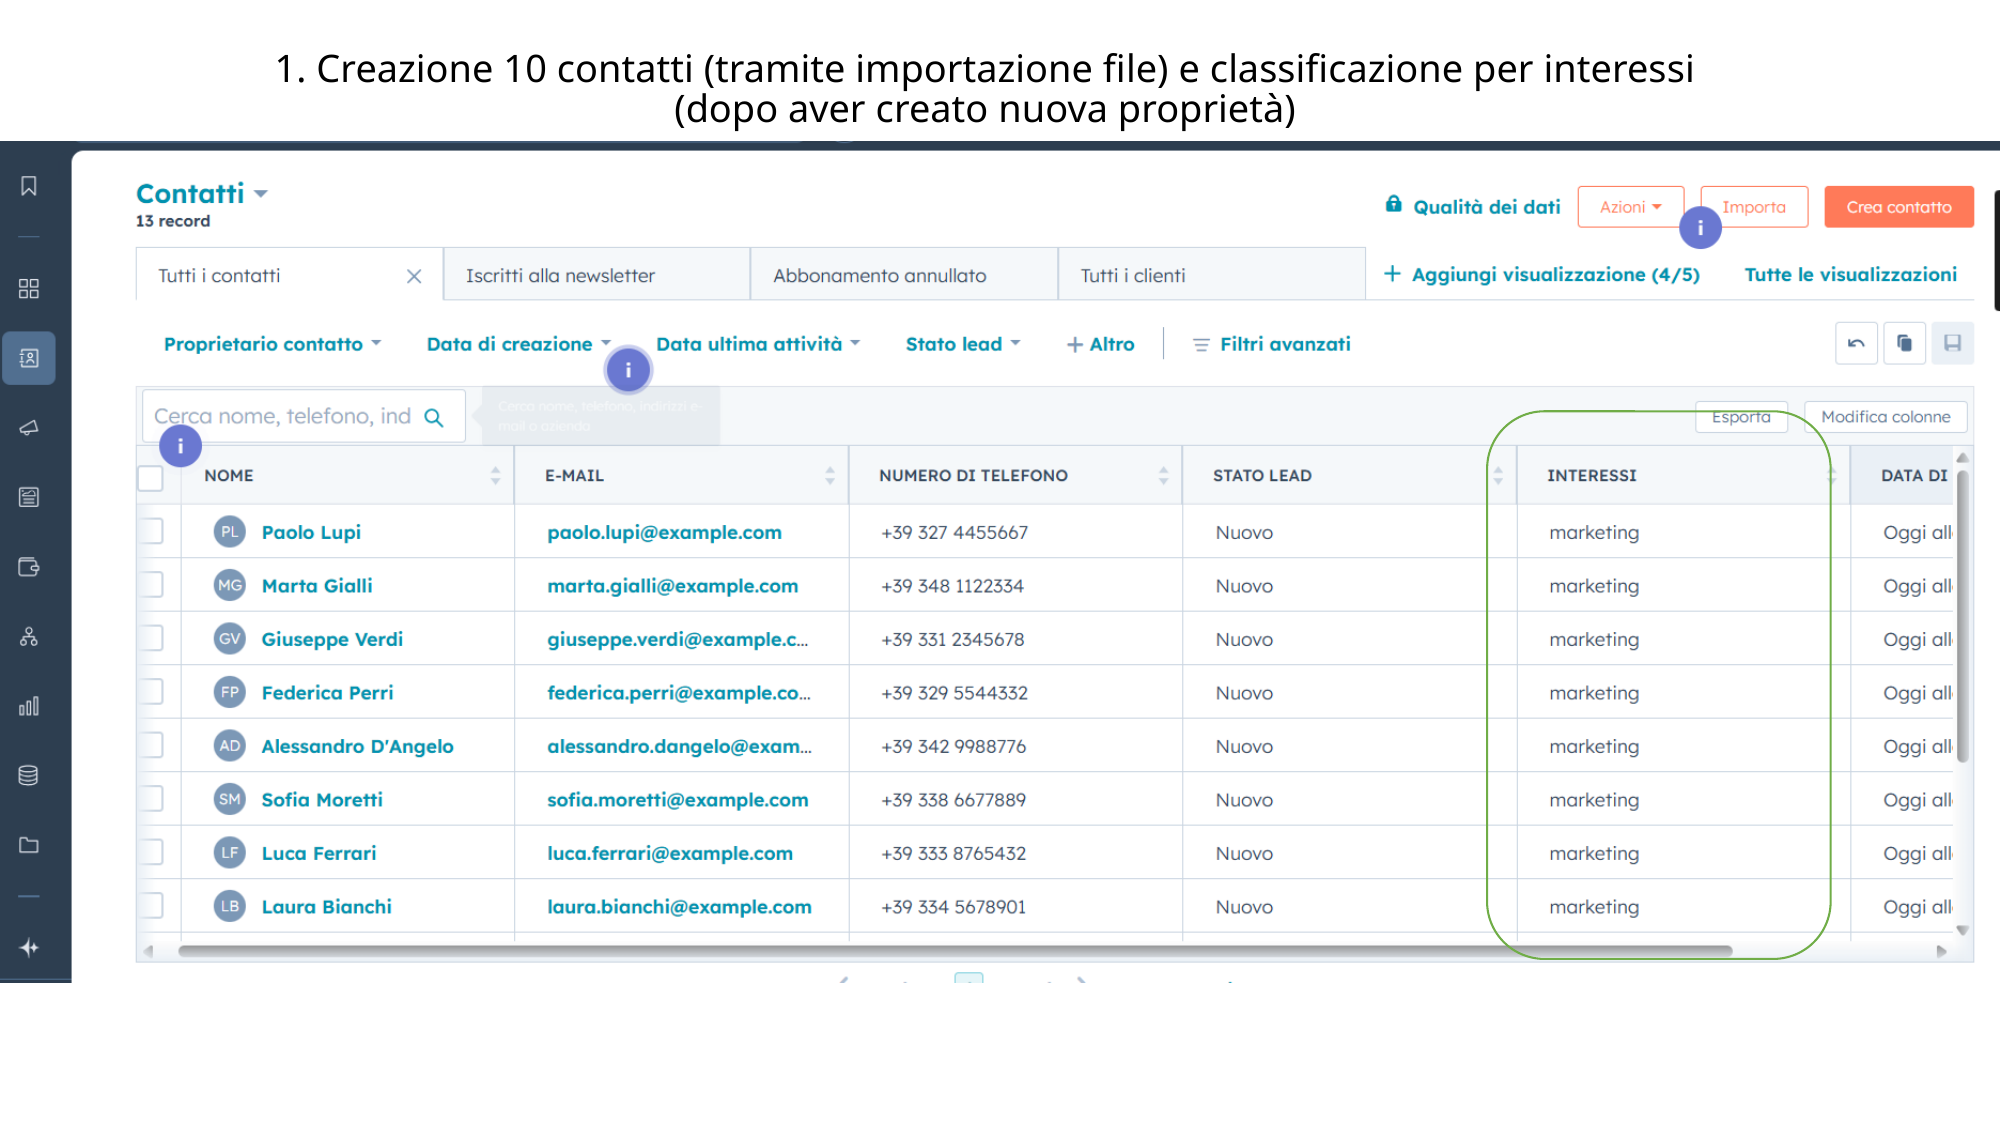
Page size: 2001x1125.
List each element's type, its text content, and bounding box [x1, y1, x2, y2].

title 1. Creazione 10 contatti (tramite importazione file) e classificazione per interessi (dopo aver creato nuova proprietà) [235, 40, 1736, 139]
picture [0, 141, 2000, 984]
